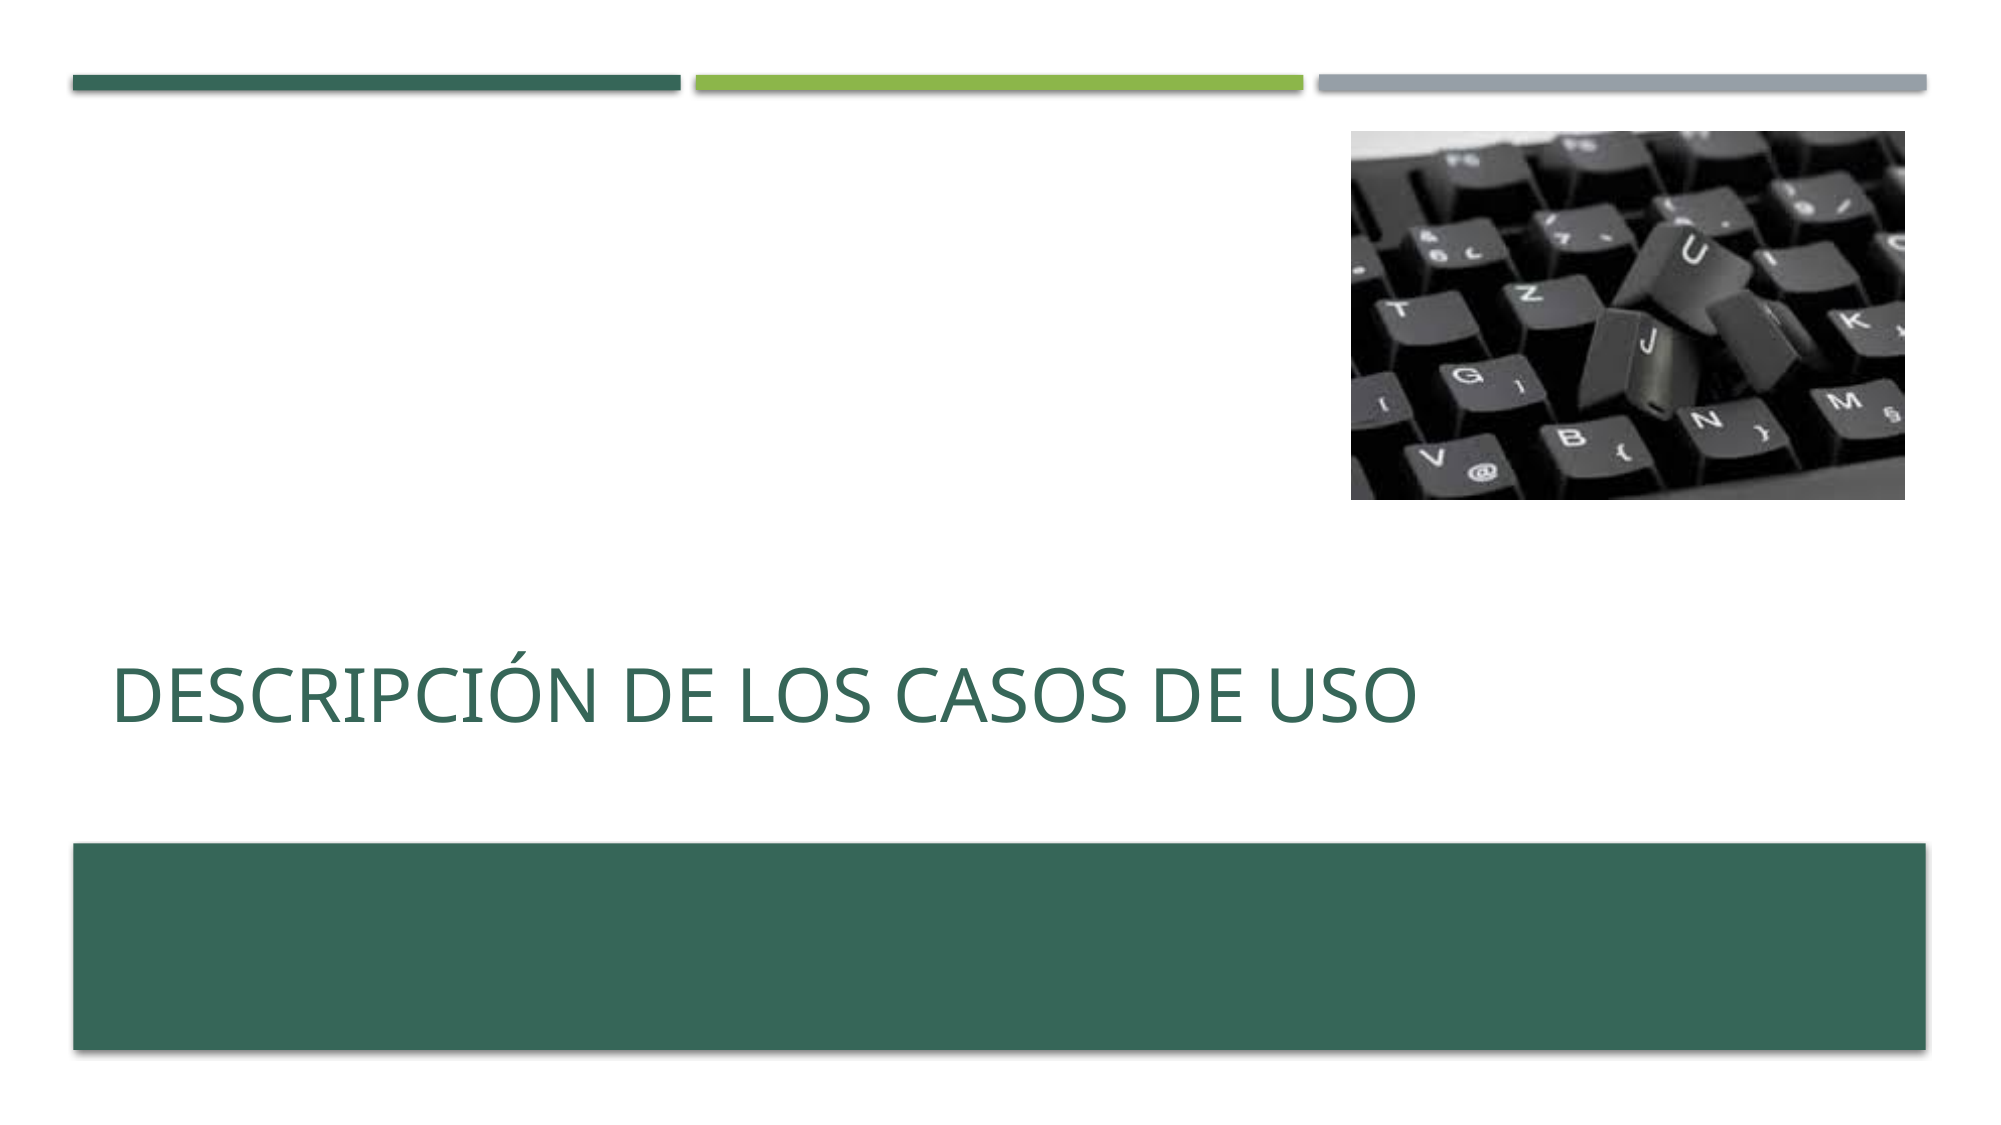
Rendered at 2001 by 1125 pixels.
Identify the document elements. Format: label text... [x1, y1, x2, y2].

picture [1351, 130, 1906, 500]
title Descripción de los casos de uso [95, 499, 1905, 745]
